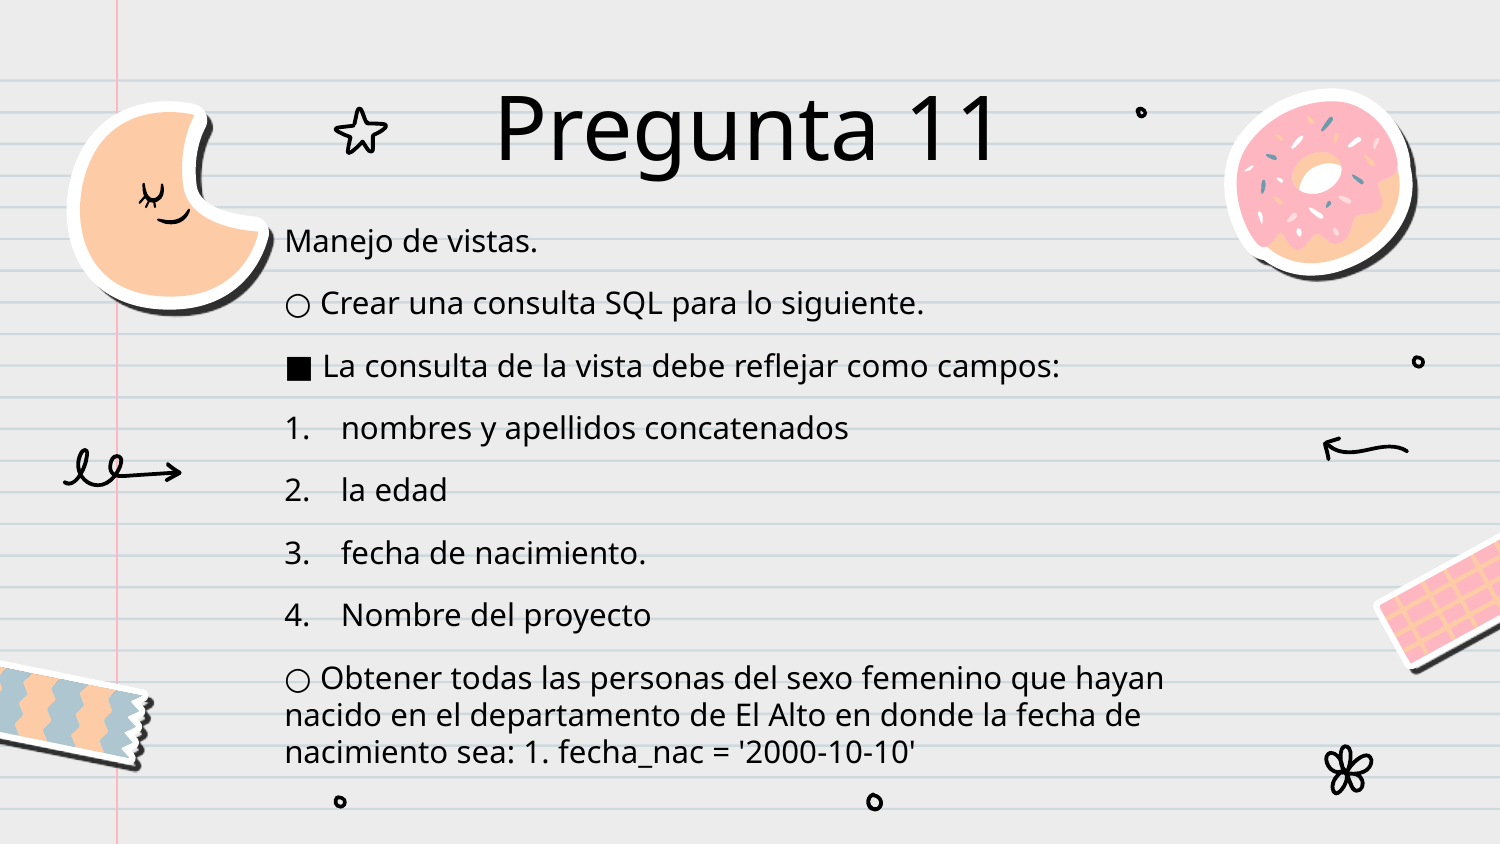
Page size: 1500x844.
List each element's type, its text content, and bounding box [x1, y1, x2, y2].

subtitle Manejo de vistas. ○ Crear una consulta SQL para lo siguiente. ■ La consulta de la vista debe reflejar como campos: nombres y apellidos concatenados la edad fecha de nacimiento. Nombre del proyecto ○ Obtener todas las personas del sexo femenino que hayan nacido en el departamento de El Alto en donde la fecha de nacimiento sea: 1. fecha_nac = '2000-10-10' [269, 234, 1245, 757]
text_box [1219, 88, 1421, 276]
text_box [56, 100, 271, 310]
title Pregunta 11 [116, 88, 1217, 162]
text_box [0, 656, 147, 747]
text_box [1366, 497, 1500, 648]
